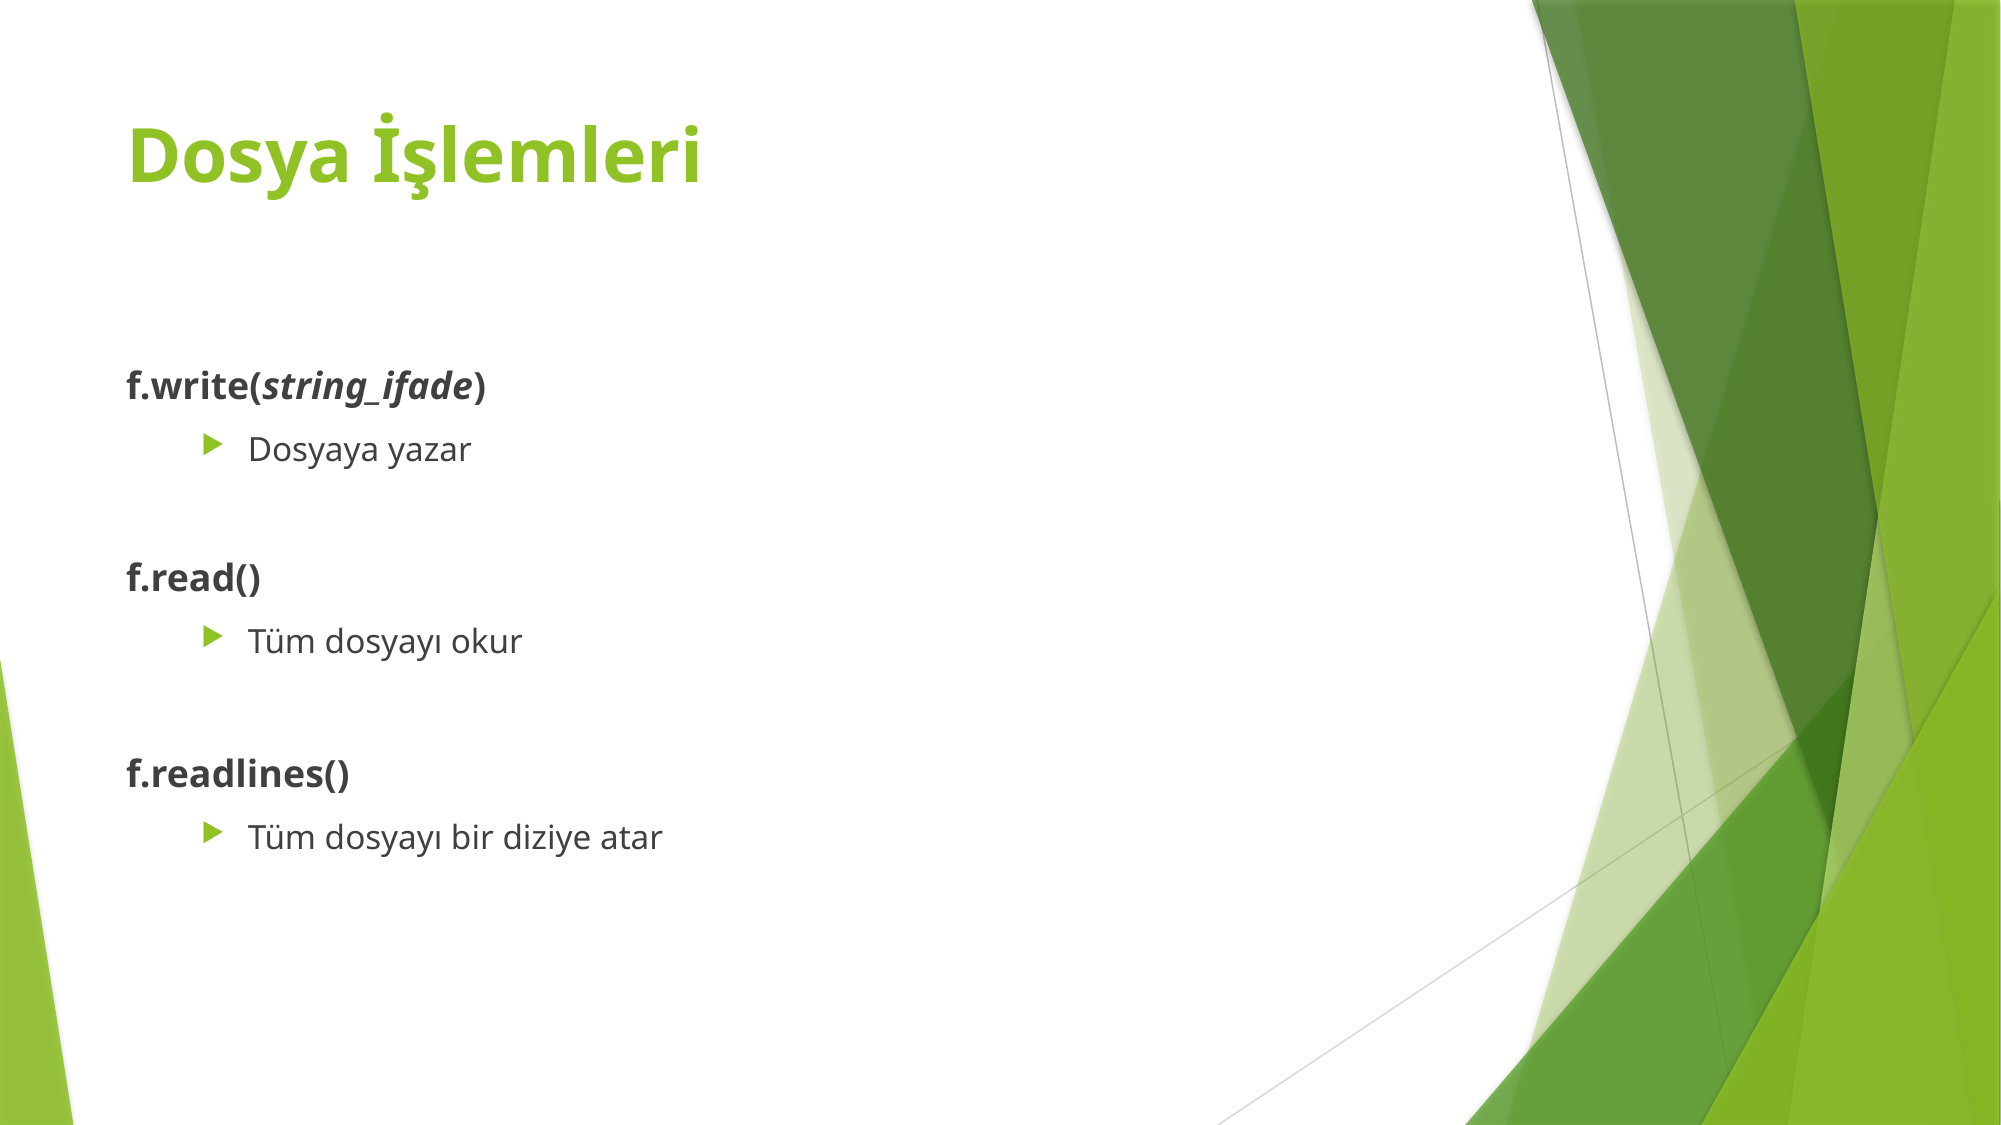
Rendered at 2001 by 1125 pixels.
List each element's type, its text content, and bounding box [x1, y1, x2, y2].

list f.write(string_ifade) Dosyaya yazar f.read() Tüm dosyayı okur f.readlines() Tüm dosyayı bir diziye atar [111, 354, 1522, 992]
title Dosya İşlemleri [111, 99, 1522, 317]
